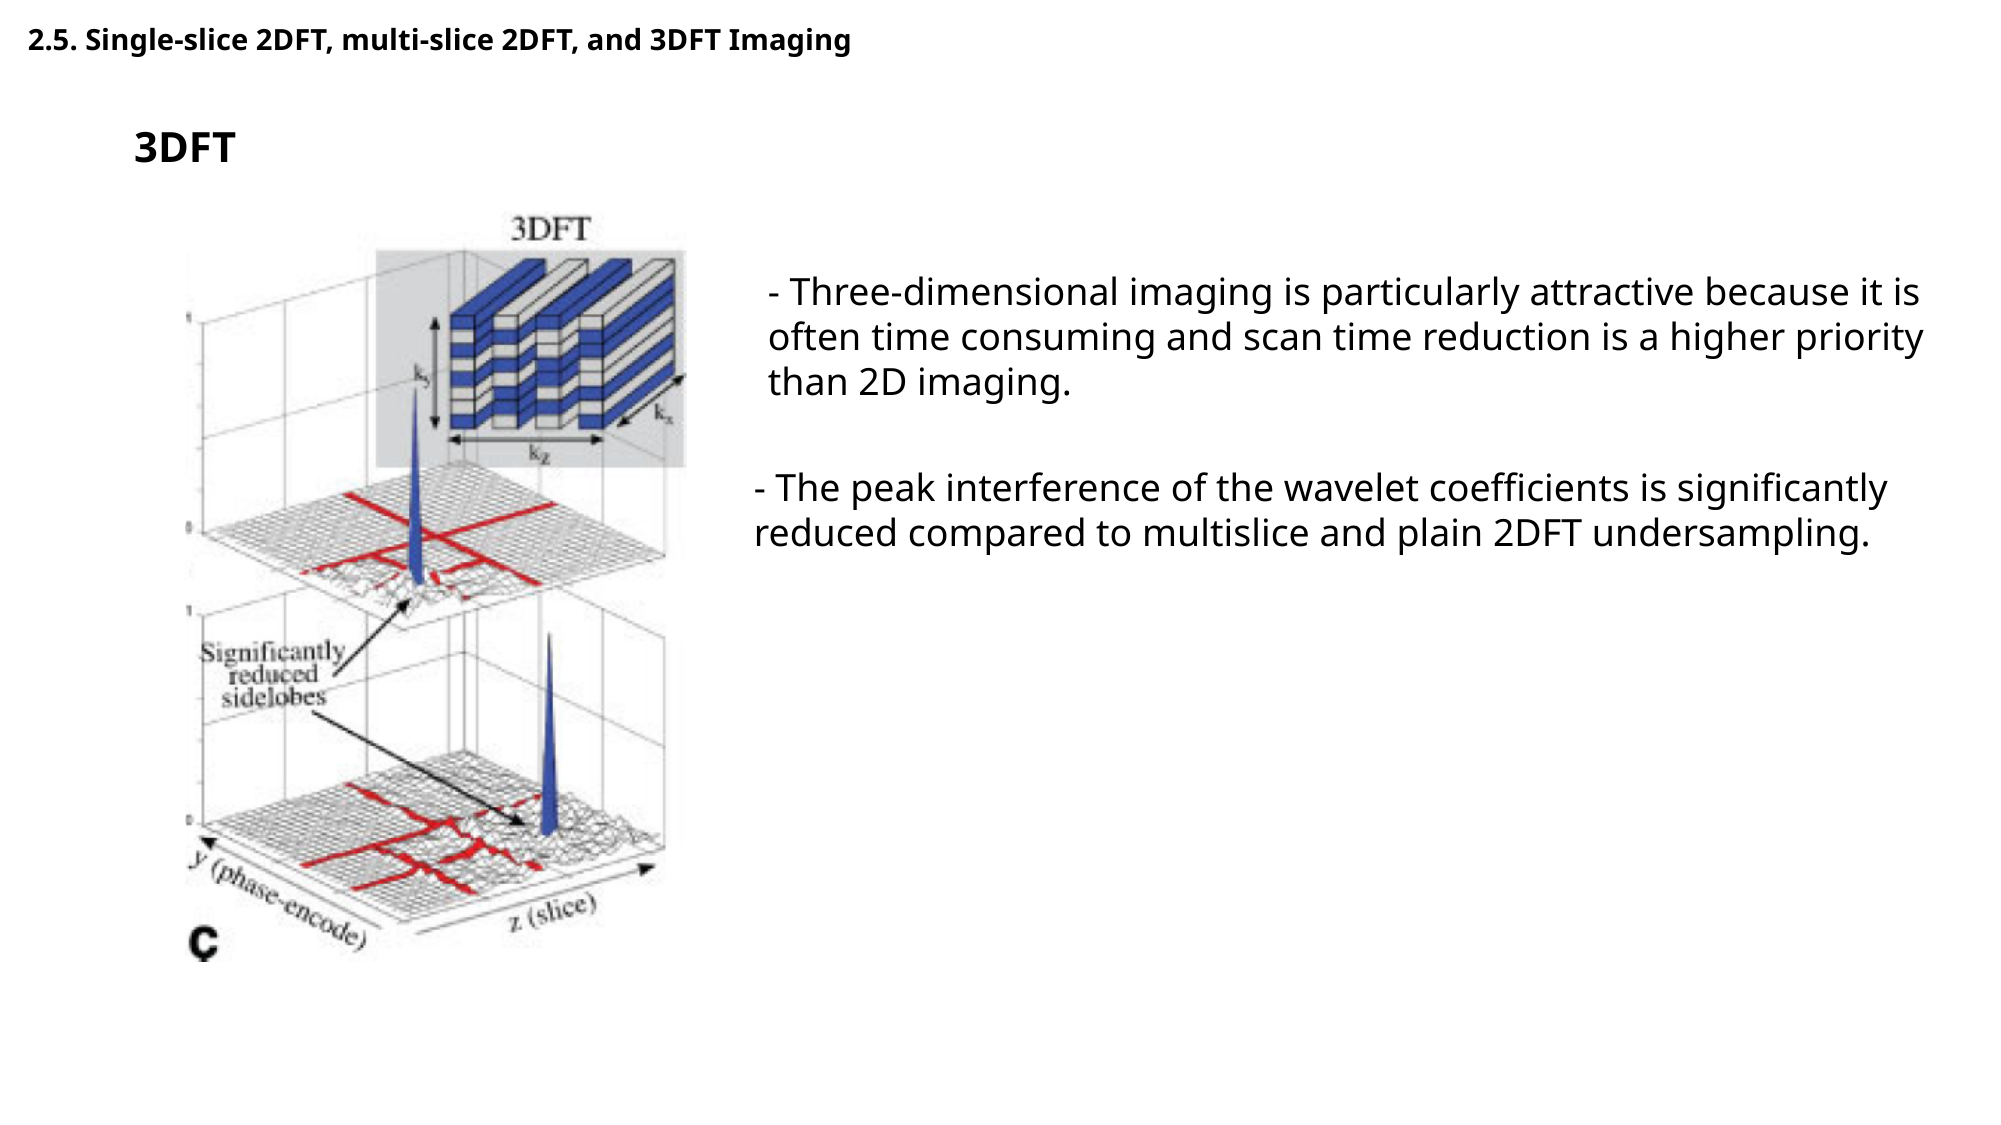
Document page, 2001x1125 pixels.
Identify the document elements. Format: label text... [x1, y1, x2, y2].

text_box - The peak interference of the wavelet coefficients is significantly reduced compared to multislice and plain 2DFT undersampling. [739, 456, 1943, 562]
text_box 3DFT [119, 113, 252, 178]
text_box 2.5. Single-slice 2DFT, multi-slice 2DFT, and 3DFT Imaging [13, 13, 1494, 64]
text_box - Three-dimensional imaging is particularly attractive because it is often time consuming and scan time reduction is a higher priority than 2D imaging. [753, 260, 1977, 411]
picture [185, 210, 698, 962]
